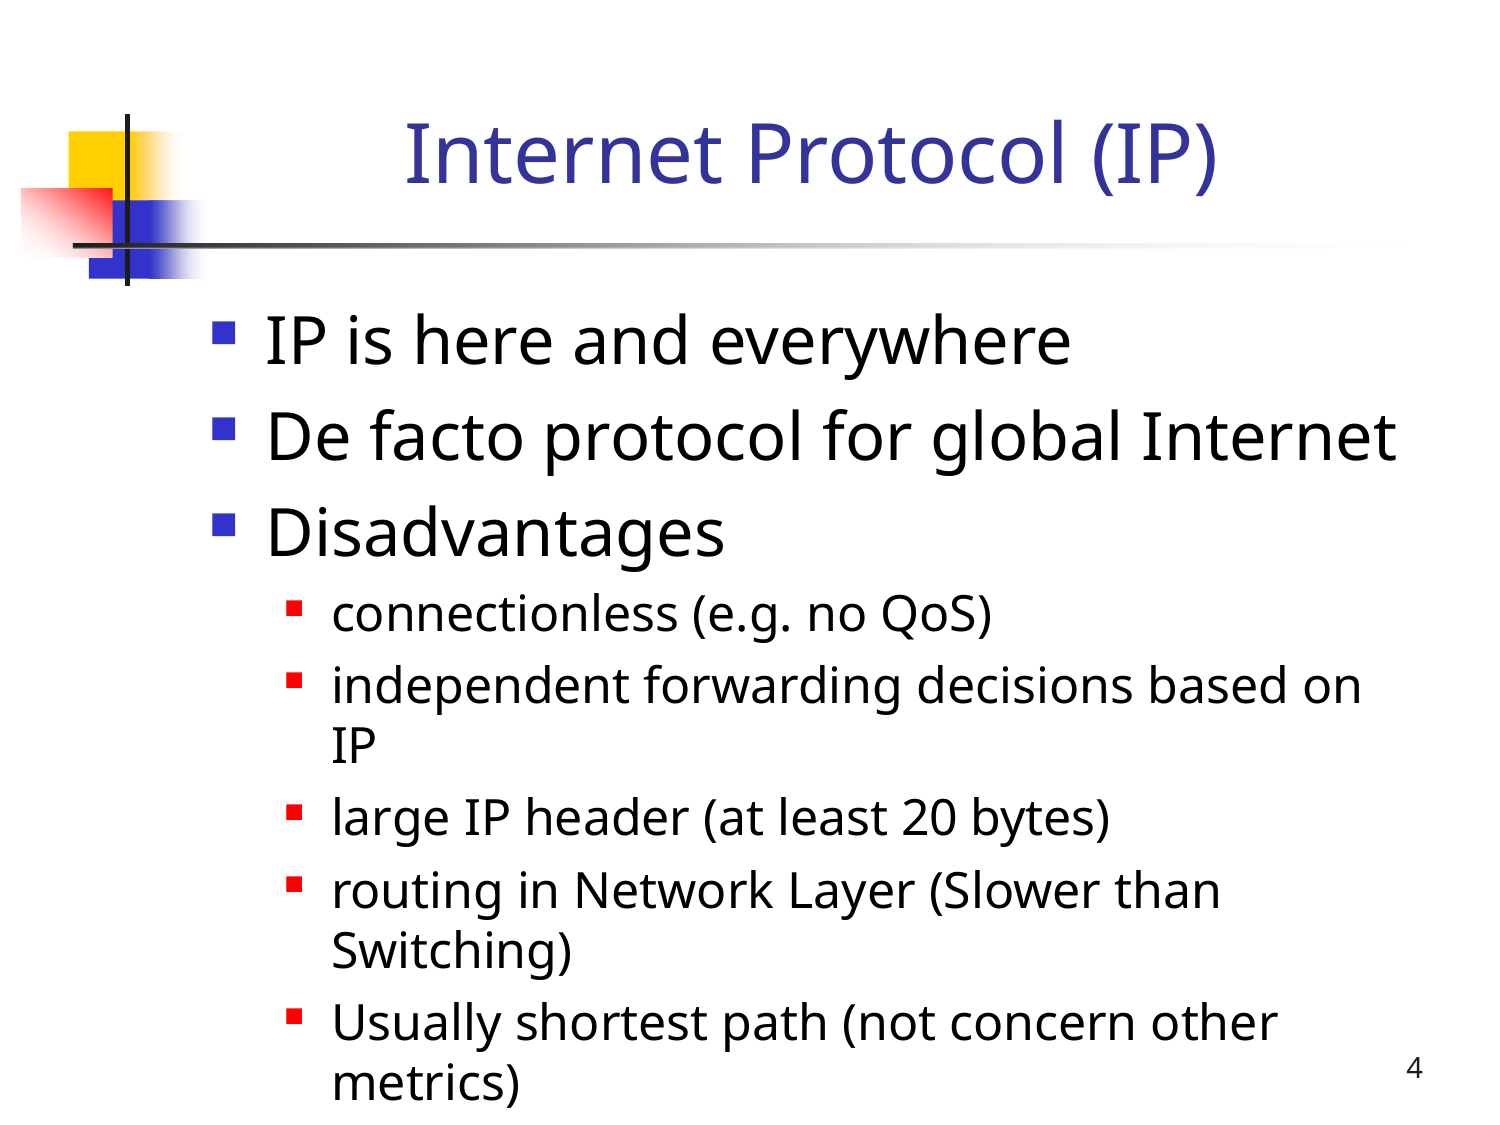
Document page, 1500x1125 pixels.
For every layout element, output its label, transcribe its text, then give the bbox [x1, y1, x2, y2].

text_box 4 [1423, 1057, 1427, 1090]
text_box IP is here and everywhere De facto protocol for global Internet Disadvantages connectionless (e.g. no QoS) independent forwarding decisions based on IP large IP header (at least 20 bytes) routing in Network Layer (Slower than Switching) Usually shortest path (not concern other metrics) [207, 297, 1423, 1110]
picture [20, 188, 1423, 279]
title Internet Protocol (IP) [79, 100, 1421, 201]
